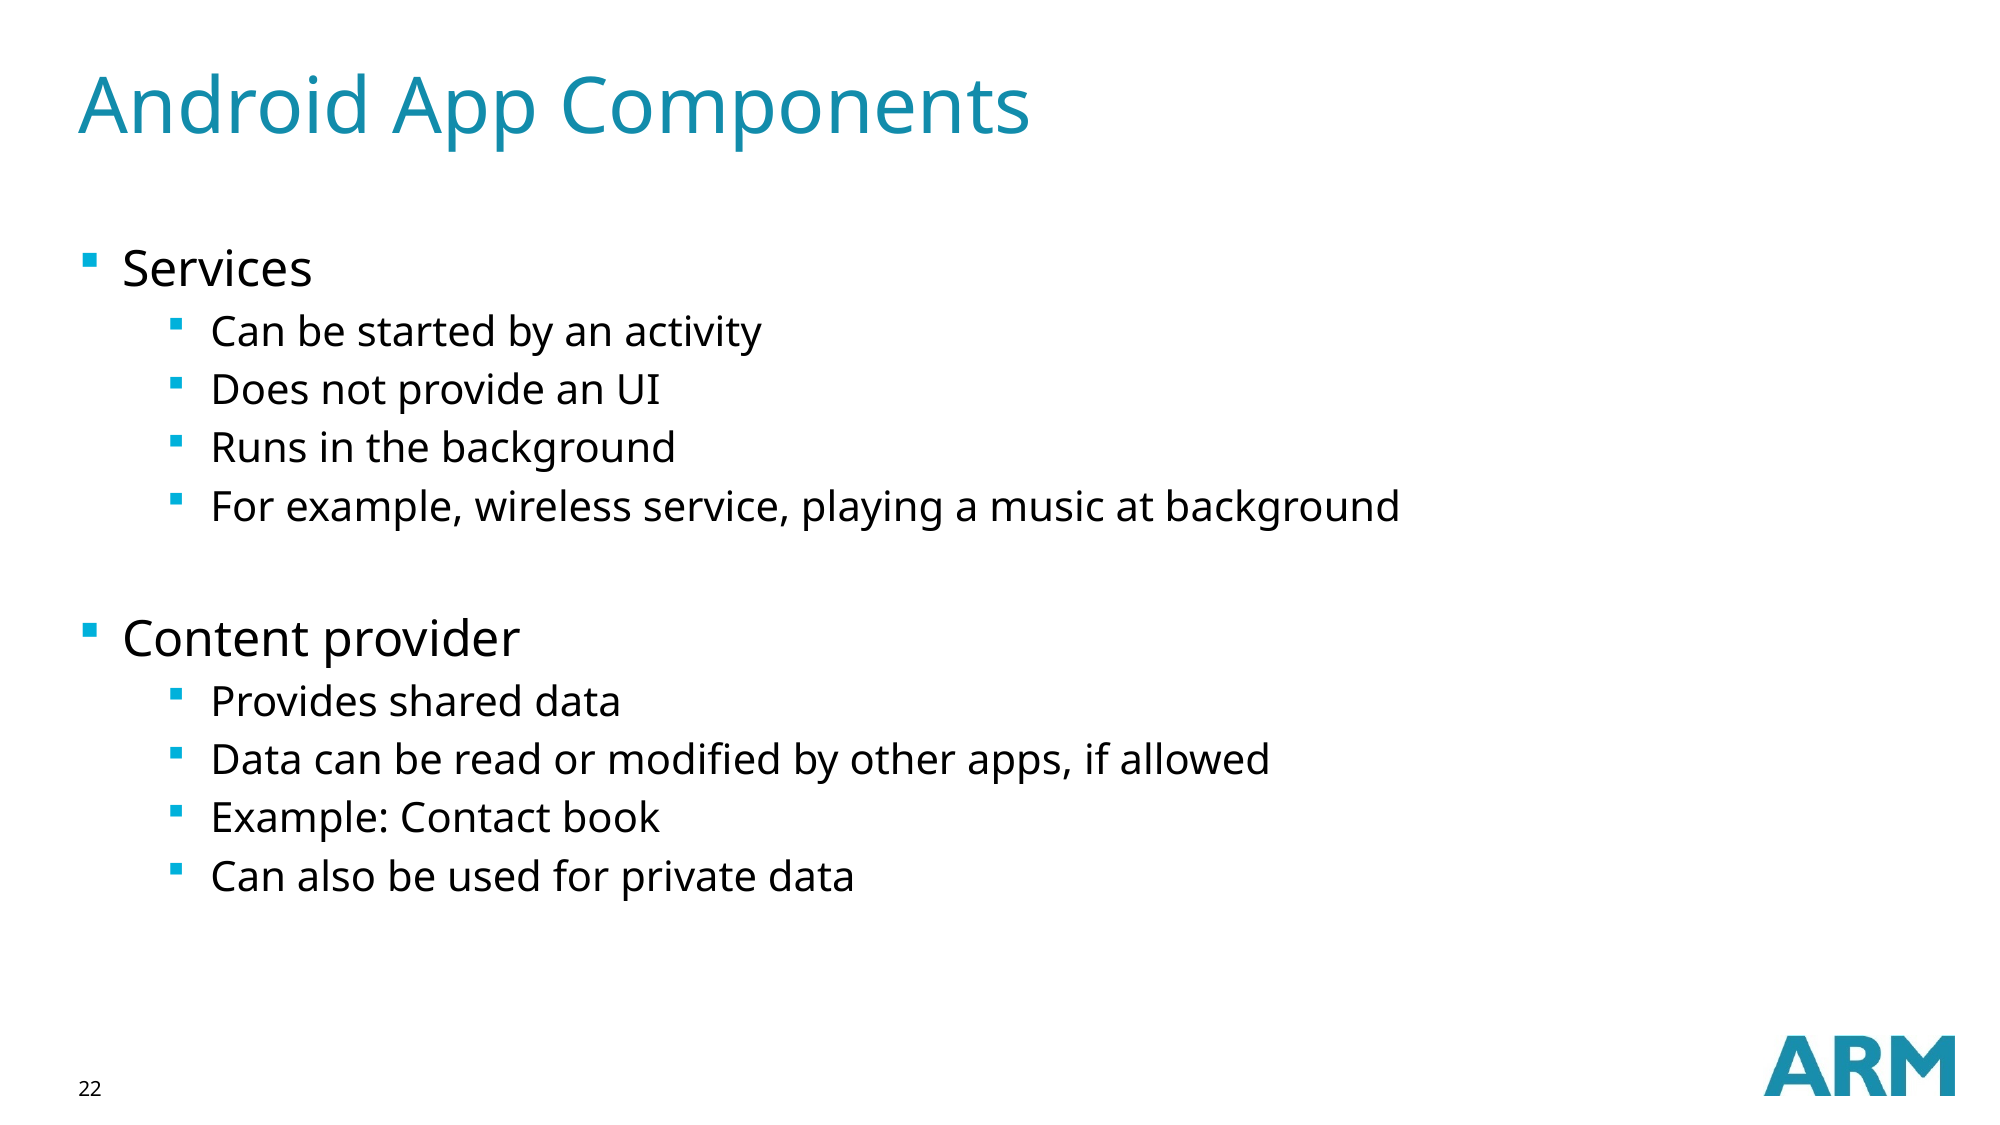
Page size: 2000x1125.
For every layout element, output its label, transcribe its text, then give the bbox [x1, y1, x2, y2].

title Android App Components [78, 55, 1910, 150]
picture [1763, 1035, 1955, 1096]
list Services Can be started by an activity Does not provide an UI Runs in the background For example, wireless service, playing a music at background Content provider Provides shared data Data can be read or modified by other apps, if allowed Example: Contact book Can also be used for private data [78, 236, 1909, 1004]
